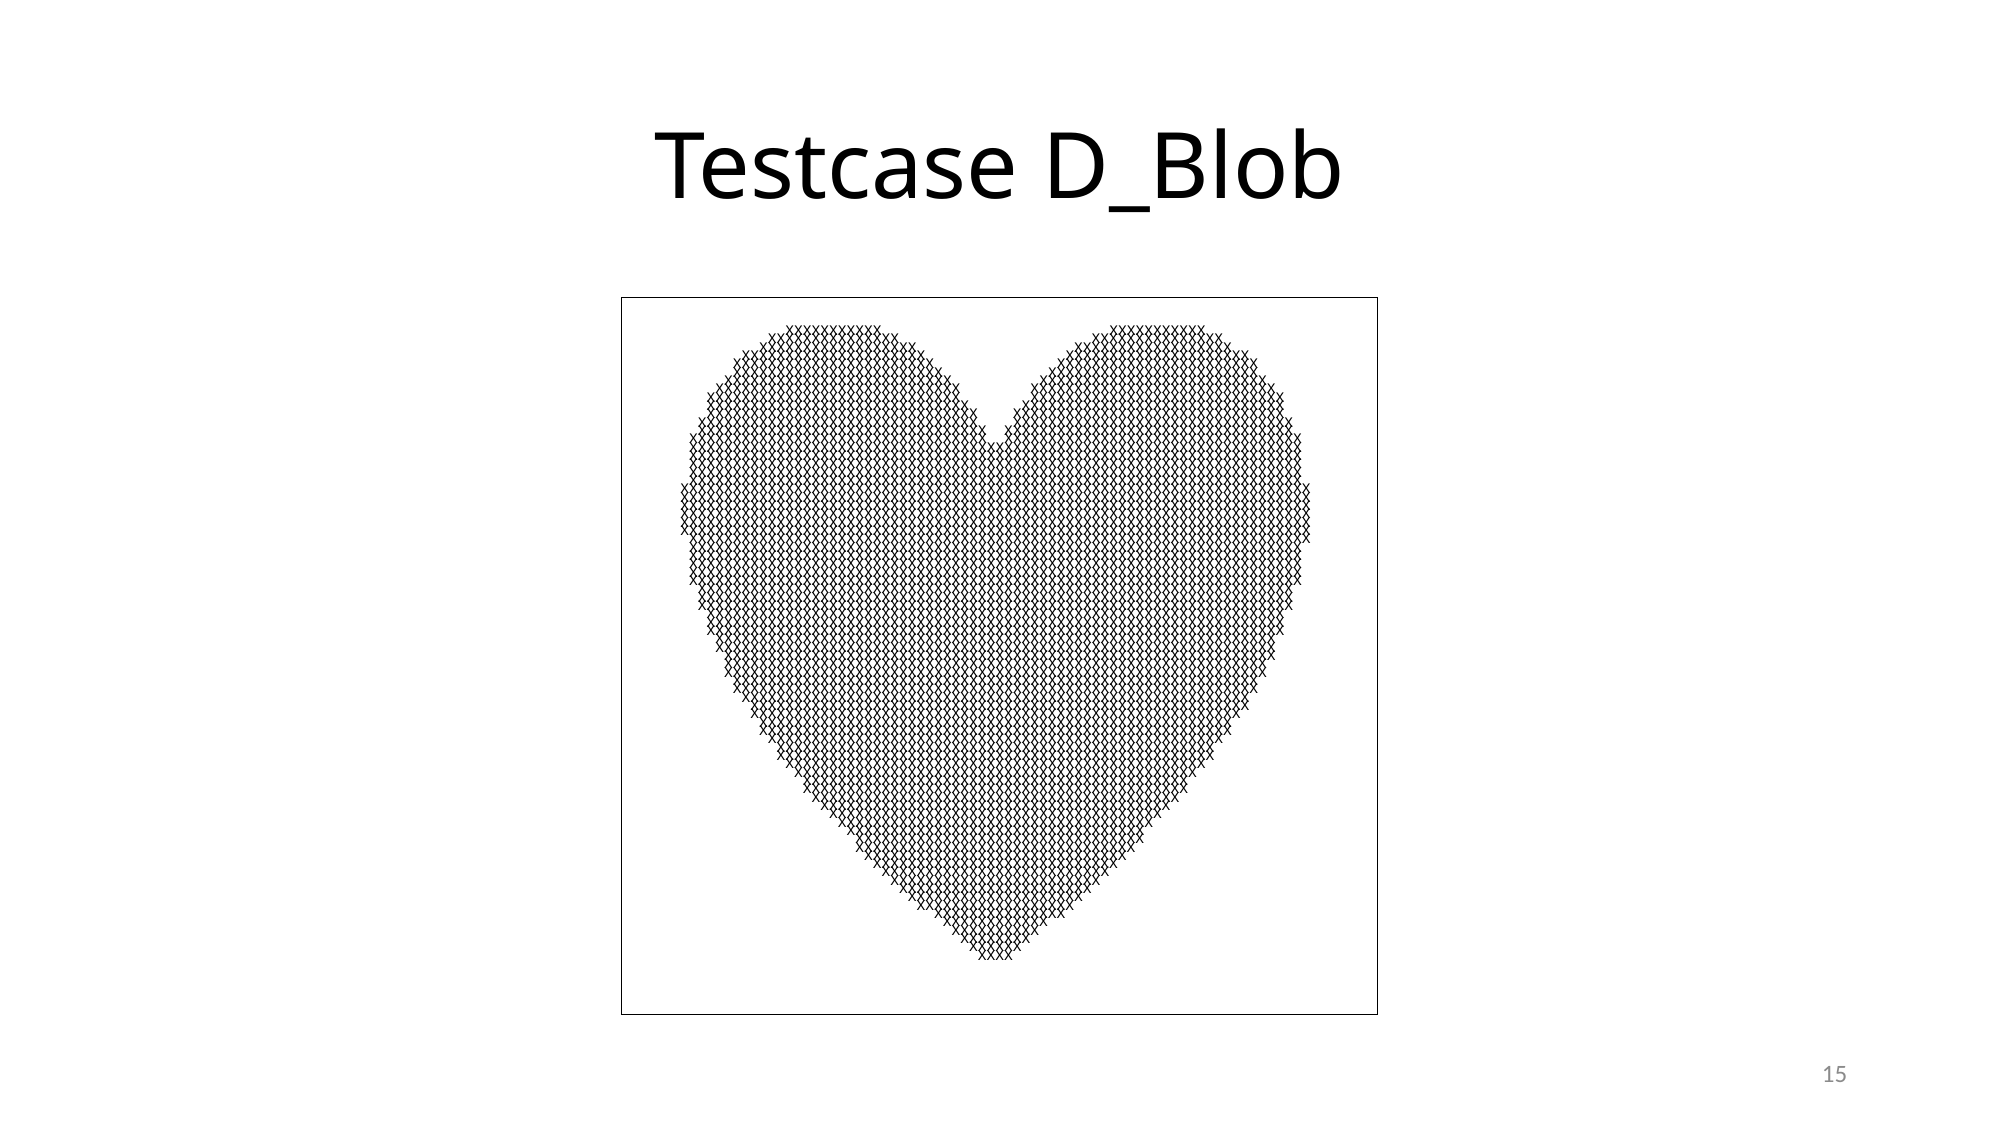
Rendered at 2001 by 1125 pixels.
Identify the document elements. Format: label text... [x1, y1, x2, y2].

title Testcase D_Blob [137, 59, 1863, 278]
slide_number 15 [1412, 1042, 1863, 1103]
text_box XXXXXXXXXXX XXXXXXXXXXX XXXXXXXXXXXXXXX XXXXXXXXXXXXXXX XXXXXXXXXXXXXXXXXX XXXXXXXXXXXXXXXXXX XXXXXXXXXXXXXXXXXXXXX XXXXXXXXXXXXXXXXXXXXX XXXXXXXXXXXXXXXXXXXXXXX XXXXXXXXXXXXXXXXXXXXXXX XXXXXXXXXXXXXXXXXXXXXXXX XXXXXXXXXXXXXXXXXXXXXXXX XXXXXXXXXXXXXXXXXXXXXXXXXX XXXXXXXXXXXXXXXXXXXXXXXXXX XXXXXXXXXXXXXXXXXXXXXXXXXXXX XXXXXXXXXXXXXXXXXXXXXXXXXXXX XXXXXXXXXXXXXXXXXXXXXXXXXXXXX XXXXXXXXXXXXXXXXXXXXXXXXXXXXX XXXXXXXXXXXXXXXXXXXXXXXXXXXXXX XXXXXXXXXXXXXXXXXXXXXXXXXXXXXX XXXXXXXXXXXXXXXXXXXXXXXXXXXXXXX XXXXXXXXXXXXXXXXXXXXXXXXXXXXXXX XXXXXXXXXXXXXXXXXXXXXXXXXXXXXXXX XXXXXXXXXXXXXXXXXXXXXXXXXXXXXXXX XXXXXXXXXXXXXXXXXXXXXXXXXXXXXXXXX XXXXXXXXXXXXXXXXXXXXXXXXXXXXXXXXX XXXXXXXXXXXXXXXXXXXXXXXXXXXXXXXXXX XXXXXXXXXXXXXXXXXXXXXXXXXXXXXXXXXX XXXXXXXXXXXXXXXXXXXXXXXXXXXXXXXXXXXXXXXXXXXXXXXXXXXXXXXXXXXXXXXXXXXXXX XXXXXXXXXXXXXXXXXXXXXXXXXXXXXXXXXXXXXXXXXXXXXXXXXXXXXXXXXXXXXXXXXXXXXX XXXXXXXXXXXXXXXXXXXXXXXXXXXXXXXXXXXXXXXXXXXXXXXXXXXXXXXXXXXXXXXXXXXXXX XXXXXXXXXXXXXXXXXXXXXXXXXXXXXXXXXXXXXXXXXXXXXXXXXXXXXXXXXXXXXXXXXXXXXX XXXXXXXXXXXXXXXXXXXXXXXXXXXXXXXXXXXXXXXXXXXXXXXXXXXXXXXXXXXXXXXXXXXXXX XXXXXXXXXXXXXXXXXXXXXXXXXXXXXXXXXXXXXXXXXXXXXXXXXXXXXXXXXXXXXXXXXXXXXXXX XXXXXXXXXXXXXXXXXXXXXXXXXXXXXXXXXXXXXXXXXXXXXXXXXXXXXXXXXXXXXXXXXXXXXXXX XXXXXXXXXXXXXXXXXXXXXXXXXXXXXXXXXXXXXXXXXXXXXXXXXXXXXXXXXXXXXXXXXXXXXXXX XXXXXXXXXXXXXXXXXXXXXXXXXXXXXXXXXXXXXXXXXXXXXXXXXXXXXXXXXXXXXXXXXXXXXXXX XXXXXXXXXXXXXXXXXXXXXXXXXXXXXXXXXXXXXXXXXXXXXXXXXXXXXXXXXXXXXXXXXXXXXXXX XXXXXXXXXXXXXXXXXXXXXXXXXXXXXXXXXXXXXXXXXXXXXXXXXXXXXXXXXXXXXXXXXXXXXXXX XXXXXXXXXXXXXXXXXXXXXXXXXXXXXXXXXXXXXXXXXXXXXXXXXXXXXXXXXXXXXXXXXXXXXXX XXXXXXXXXXXXXXXXXXXXXXXXXXXXXXXXXXXXXXXXXXXXXXXXXXXXXXXXXXXXXXXXXXXXXX XXXXXXXXXXXXXXXXXXXXXXXXXXXXXXXXXXXXXXXXXXXXXXXXXXXXXXXXXXXXXXXXXXXXXX XXXXXXXXXXXXXXXXXXXXXXXXXXXXXXXXXXXXXXXXXXXXXXXXXXXXXXXXXXXXXXXXXXXXXX XXXXXXXXXXXXXXXXXXXXXXXXXXXXXXXXXXXXXXXXXXXXXXXXXXXXXXXXXXXXXXXXXXXXXX XXXXXXXXXXXXXXXXXXXXXXXXXXXXXXXXXXXXXXXXXXXXXXXXXXXXXXXXXXXXXXXXXXXXXX XXXXXXXXXXXXXXXXXXXXXXXXXXXXXXXXXXXXXXXXXXXXXXXXXXXXXXXXXXXXXXXXXXXX XXXXXXXXXXXXXXXXXXXXXXXXXXXXXXXXXXXXXXXXXXXXXXXXXXXXXXXXXXXXXXXXXXXX XXXXXXXXXXXXXXXXXXXXXXXXXXXXXXXXXXXXXXXXXXXXXXXXXXXXXXXXXXXXXXXXXXXX XXXXXXXXXXXXXXXXXXXXXXXXXXXXXXXXXXXXXXXXXXXXXXXXXXXXXXXXXXXXXXXXXX XXXXXXXXXXXXXXXXXXXXXXXXXXXXXXXXXXXXXXXXXXXXXXXXXXXXXXXXXXXXXXXXXX XXXXXXXXXXXXXXXXXXXXXXXXXXXXXXXXXXXXXXXXXXXXXXXXXXXXXXXXXXXXXXXXXX XXXXXXXXXXXXXXXXXXXXXXXXXXXXXXXXXXXXXXXXXXXXXXXXXXXXXXXXXXXXXXXX XXXXXXXXXXXXXXXXXXXXXXXXXXXXXXXXXXXXXXXXXXXXXXXXXXXXXXXXXXXXXXXX XXXXXXXXXXXXXXXXXXXXXXXXXXXXXXXXXXXXXXXXXXXXXXXXXXXXXXXXXXXXXXX XXXXXXXXXXXXXXXXXXXXXXXXXXXXXXXXXXXXXXXXXXXXXXXXXXXXXXXXXXXXXX XXXXXXXXXXXXXXXXXXXXXXXXXXXXXXXXXXXXXXXXXXXXXXXXXXXXXXXXXXXXXX XXXXXXXXXXXXXXXXXXXXXXXXXXXXXXXXXXXXXXXXXXXXXXXXXXXXXXXXXXXX XXXXXXXXXXXXXXXXXXXXXXXXXXXXXXXXXXXXXXXXXXXXXXXXXXXXXXXXXXXX XXXXXXXXXXXXXXXXXXXXXXXXXXXXXXXXXXXXXXXXXXXXXXXXXXXXXXXXXX XXXXXXXXXXXXXXXXXXXXXXXXXXXXXXXXXXXXXXXXXXXXXXXXXXXXXXXXX XXXXXXXXXXXXXXXXXXXXXXXXXXXXXXXXXXXXXXXXXXXXXXXXXXXXXXXX XXXXXXXXXXXXXXXXXXXXXXXXXXXXXXXXXXXXXXXXXXXXXXXXXXXXXX XXXXXXXXXXXXXXXXXXXXXXXXXXXXXXXXXXXXXXXXXXXXXXXXXXXXXX XXXXXXXXXXXXXXXXXXXXXXXXXXXXXXXXXXXXXXXXXXXXXXXXXXXX XXXXXXXXXXXXXXXXXXXXXXXXXXXXXXXXXXXXXXXXXXXXXXXXXX XXXXXXXXXXXXXXXXXXXXXXXXXXXXXXXXXXXXXXXXXXXXXXXXXX XXXXXXXXXXXXXXXXXXXXXXXXXXXXXXXXXXXXXXXXXXXXXXXX XXXXXXXXXXXXXXXXXXXXXXXXXXXXXXXXXXXXXXXXXXXXXX XXXXXXXXXXXXXXXXXXXXXXXXXXXXXXXXXXXXXXXXXXXX XXXXXXXXXXXXXXXXXXXXXXXXXXXXXXXXXXXXXXXXXXXX XXXXXXXXXXXXXXXXXXXXXXXXXXXXXXXXXXXXXXXXXX XXXXXXXXXXXXXXXXXXXXXXXXXXXXXXXXXXXXXXXX XXXXXXXXXXXXXXXXXXXXXXXXXXXXXXXXXXXXXX XXXXXXXXXXXXXXXXXXXXXXXXXXXXXXXXXXXX XXXXXXXXXXXXXXXXXXXXXXXXXXXXXXXXXX XXXXXXXXXXXXXXXXXXXXXXXXXXXXXXXXX XXXXXXXXXXXXXXXXXXXXXXXXXXXXXXXX XXXXXXXXXXXXXXXXXXXXXXXXXXXXXX XXXXXXXXXXXXXXXXXXXXXXXXXXXX XXXXXXXXXXXXXXXXXXXXXXXXXX XXXXXXXXXXXXXXXXXXXXXXXX XXXXXXXXXXXXXXXXXXXXXX XXXXXXXXXXXXXXXXXXXX XXXXXXXXXXXXXXXXXX XXXXXXXXXXXXXXX XXXXXXXXXXXX XXXXXXXXXX XXXXXXXX XXXXXX XXXX [621, 297, 1378, 1015]
